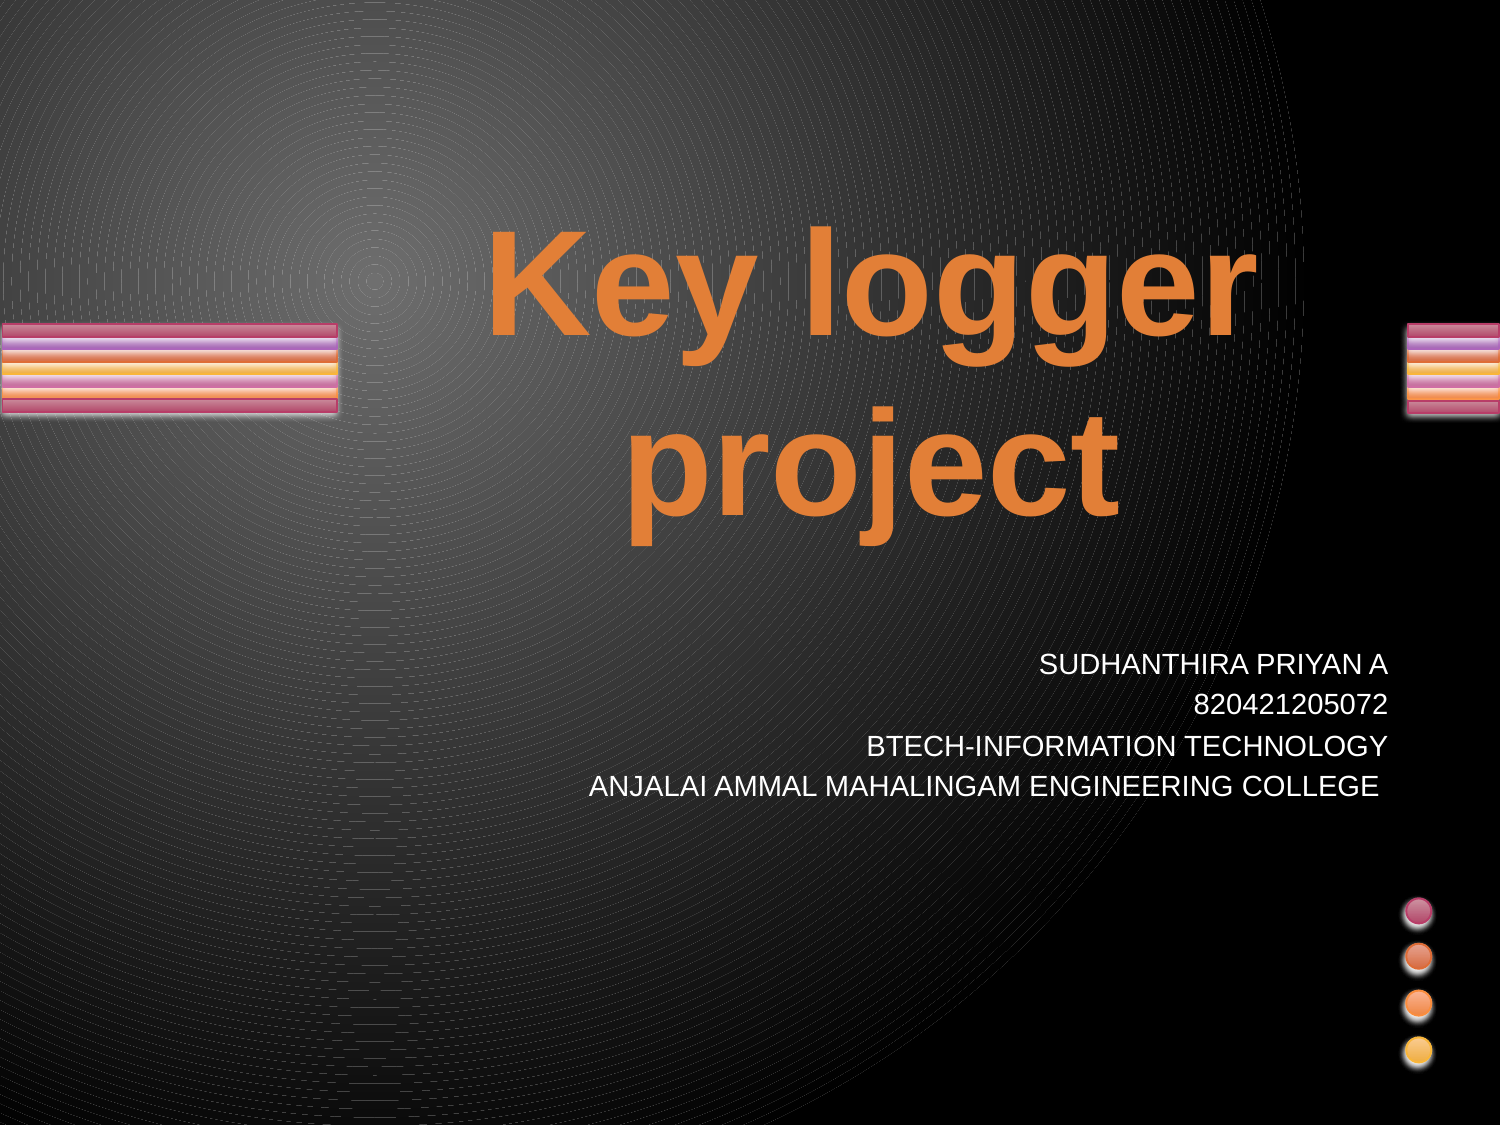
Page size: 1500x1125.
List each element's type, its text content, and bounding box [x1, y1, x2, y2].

title Key logger project [337, 46, 1406, 684]
text_box [1405, 897, 1433, 925]
text_box [1405, 989, 1433, 1017]
text_box [1405, 942, 1433, 970]
subtitle SUDHANTHIRA PRIYAN A 820421205072 BTECH-INFORMATION TECHNOLOGY ANJALAI AMMAL MAHALINGAM ENGINEERING COLLEGE [75, 637, 1404, 1011]
text_box [1405, 1036, 1433, 1064]
